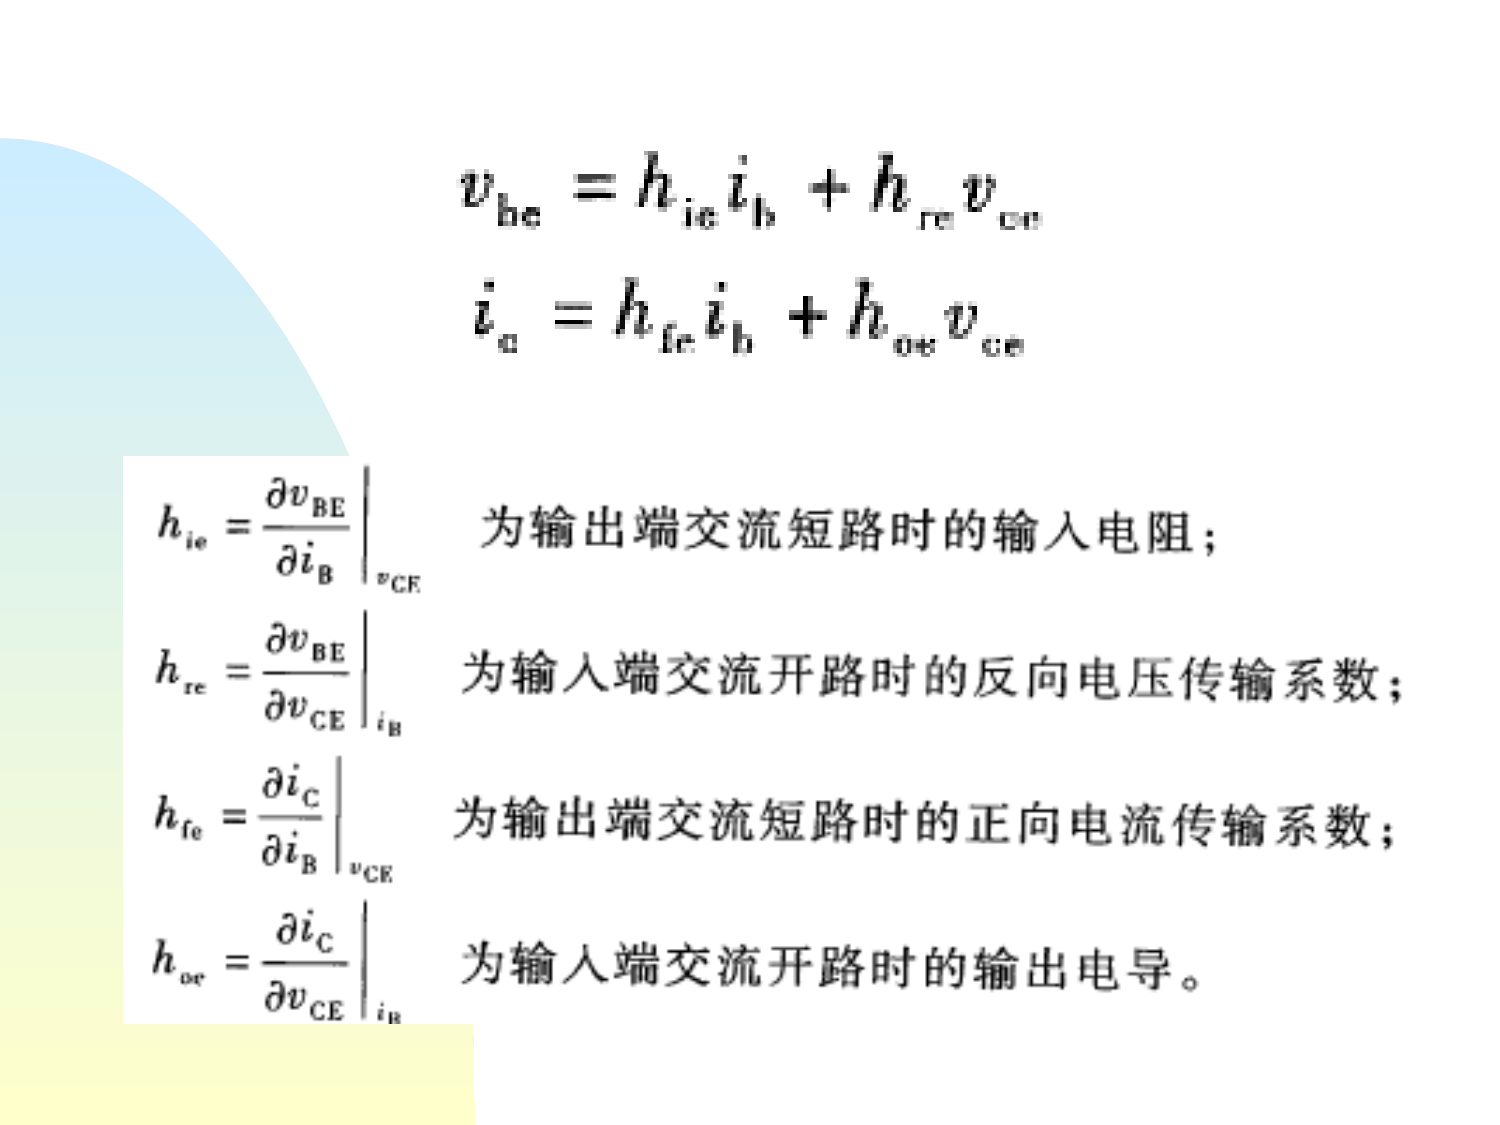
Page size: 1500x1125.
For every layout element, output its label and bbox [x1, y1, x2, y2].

picture [123, 455, 1461, 1024]
picture [371, 89, 1124, 386]
